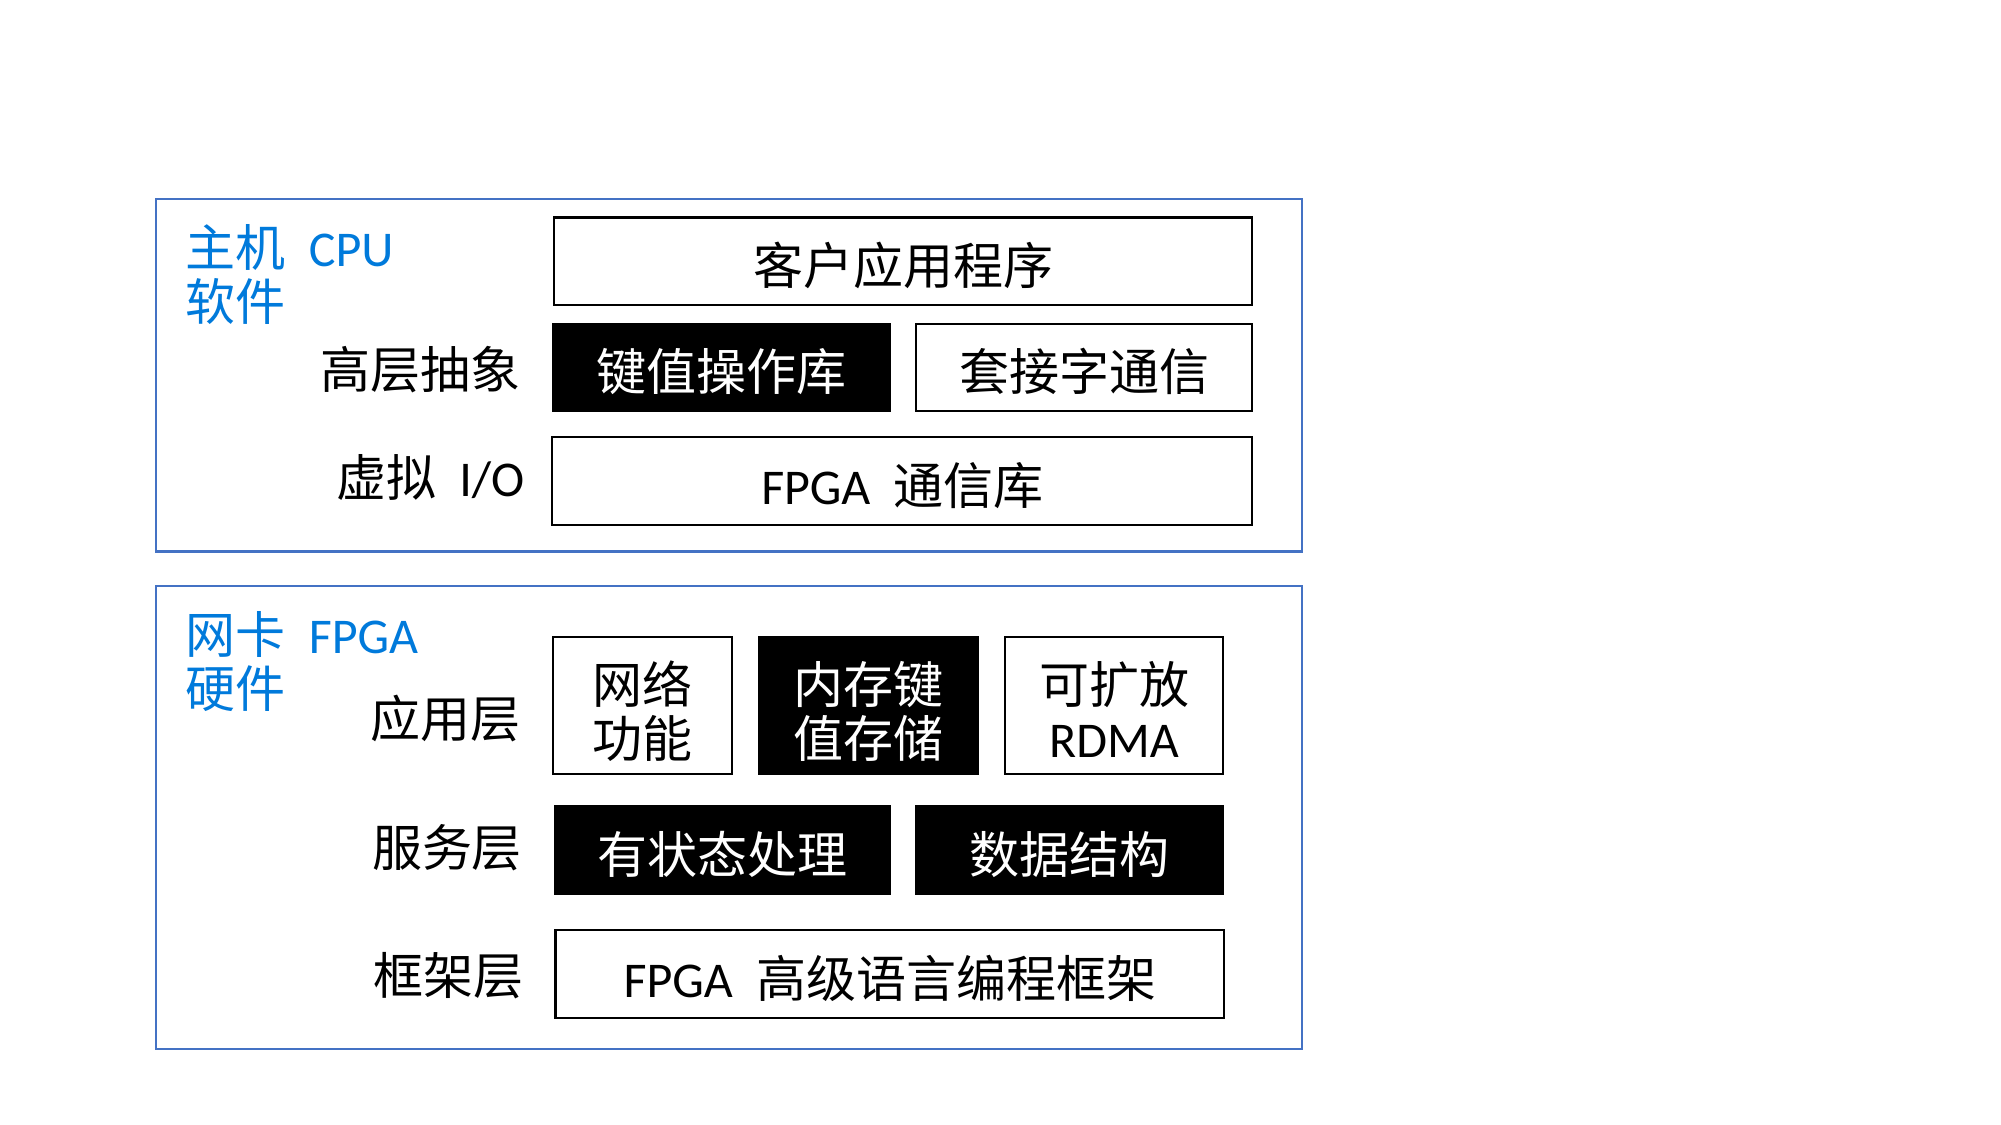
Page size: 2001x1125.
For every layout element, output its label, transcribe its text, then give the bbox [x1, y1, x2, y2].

text_box 网卡 FPGA 硬件 [155, 585, 1303, 1050]
text_box 套接字通信 [915, 323, 1253, 412]
text_box 高层抽象 [290, 321, 551, 424]
text_box 框架层 [343, 927, 554, 1029]
text_box 服务层 [342, 798, 553, 901]
text_box 键值操作库 [552, 323, 891, 412]
text_box 主机 CPU 软件 [155, 198, 1303, 553]
text_box 应用层 [340, 670, 551, 773]
text_box 虚拟 I/O [306, 429, 555, 532]
text_box 客户应用程序 [553, 216, 1253, 306]
